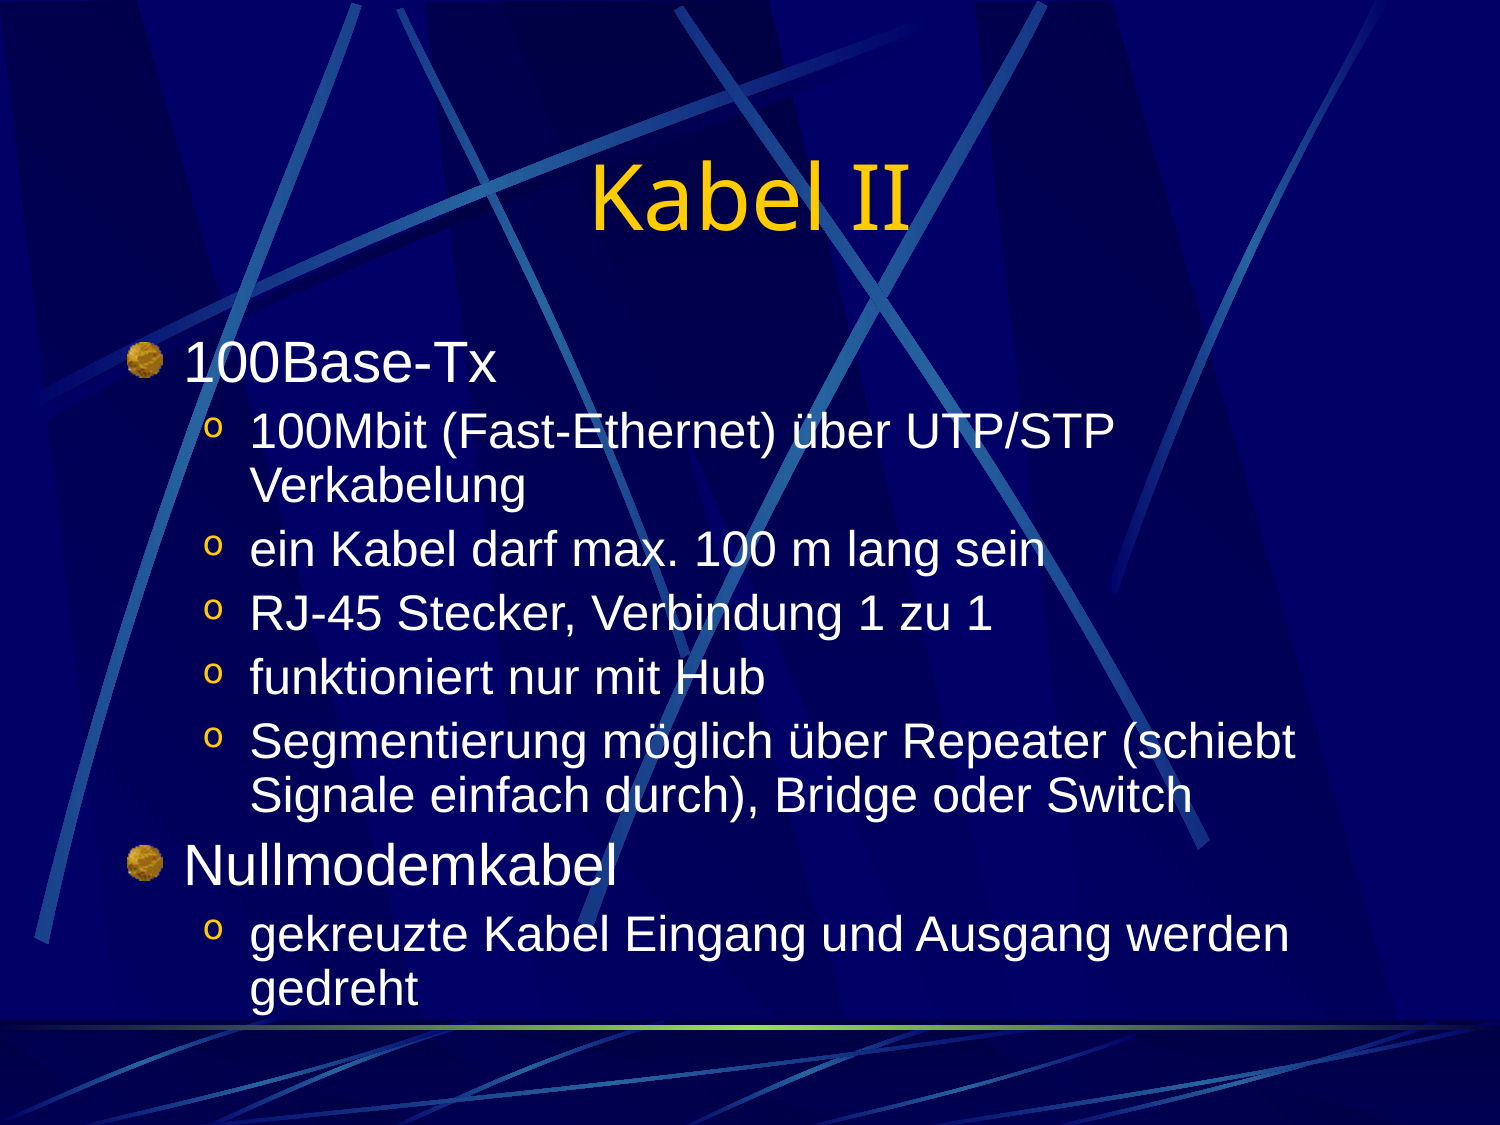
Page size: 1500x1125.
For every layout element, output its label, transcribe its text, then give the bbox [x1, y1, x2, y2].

title Kabel II [112, 131, 1388, 257]
list 100Base-Tx 100Mbit (Fast-Ethernet) über UTP/STP Verkabelung ein Kabel darf max. 100 m lang sein RJ-45 Stecker, Verbindung 1 zu 1 funktioniert nur mit Hub Segmentierung möglich über Repeater (schiebt Signale einfach durch), Bridge oder Switch Nullmodemkabel gekreuzte Kabel Eingang und Ausgang werden gedreht [112, 324, 1388, 1001]
picture [127, 845, 163, 881]
picture [127, 342, 163, 378]
